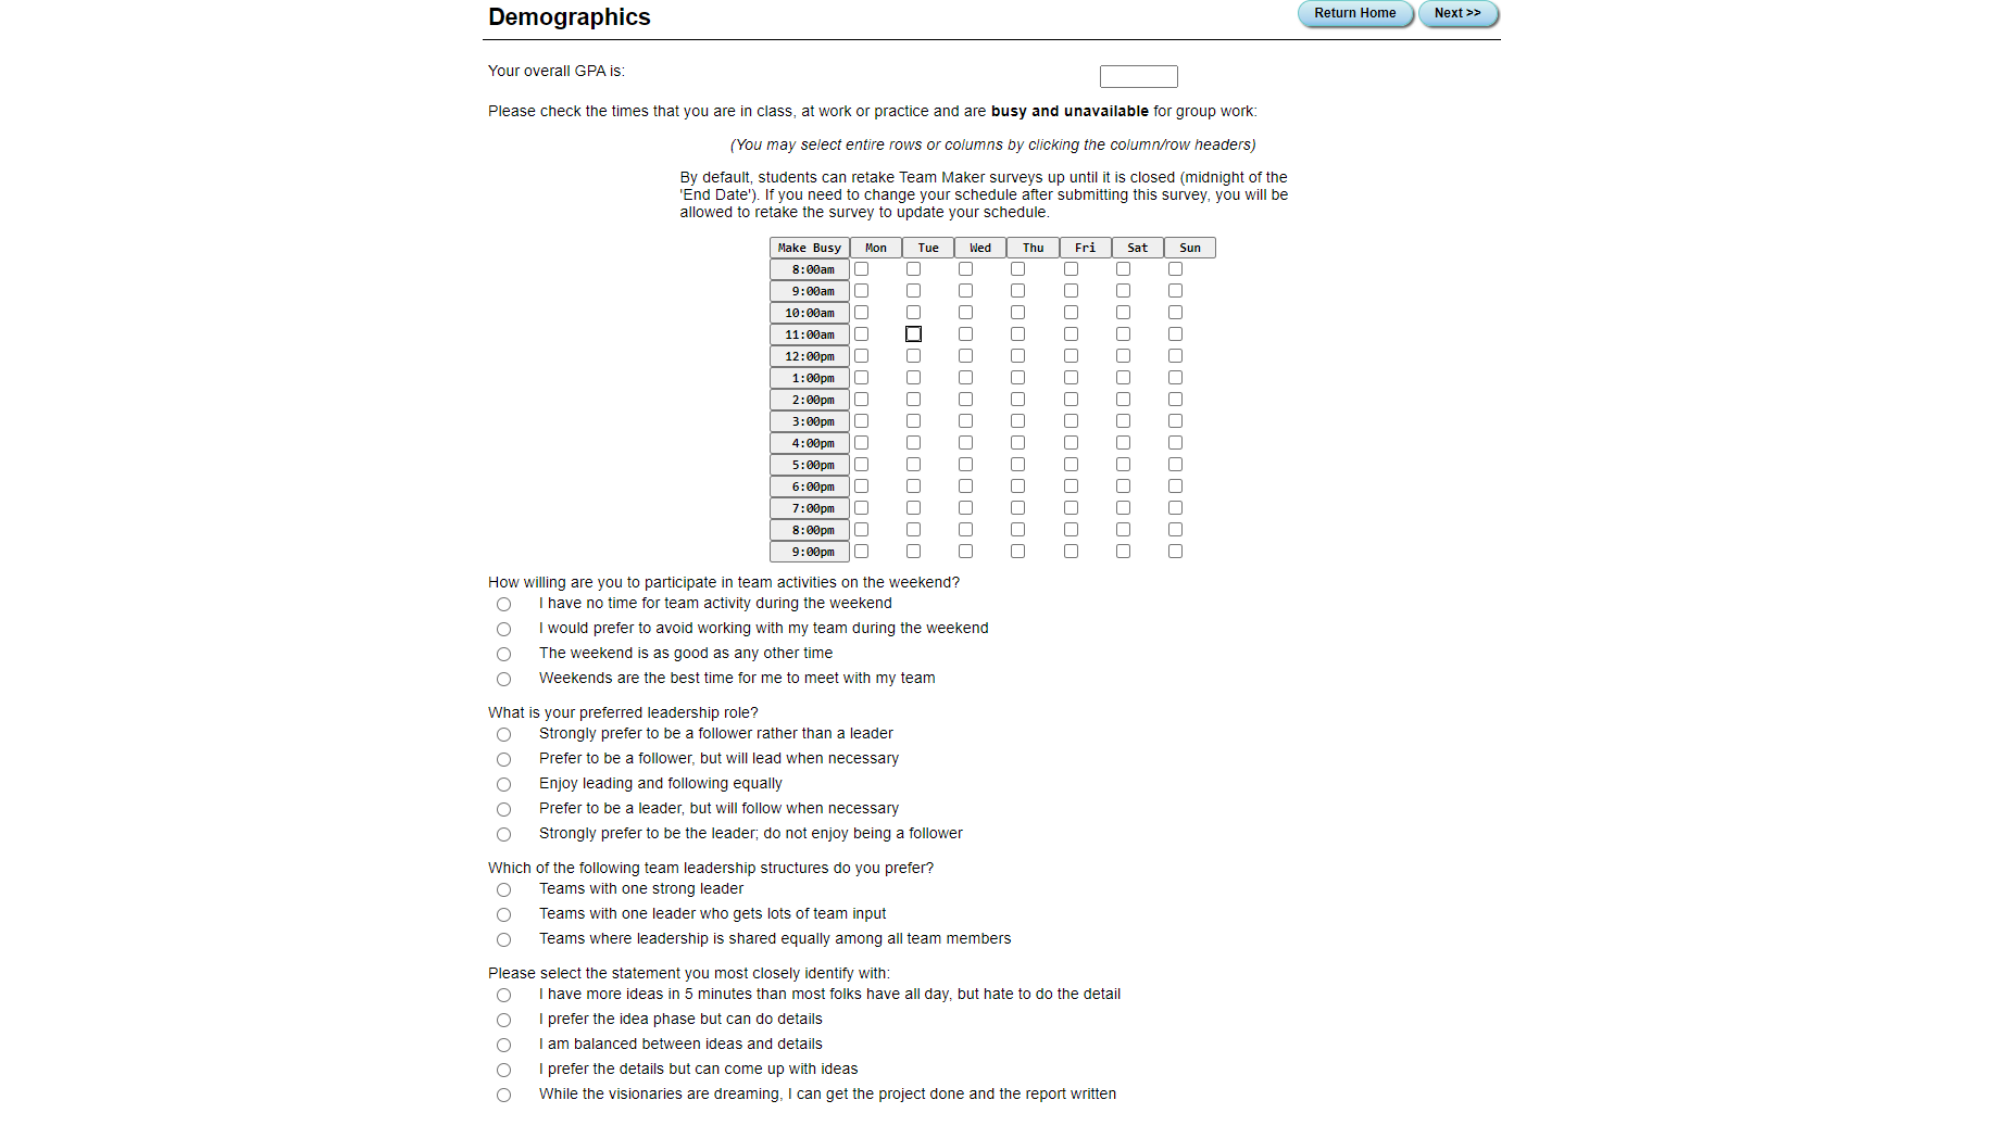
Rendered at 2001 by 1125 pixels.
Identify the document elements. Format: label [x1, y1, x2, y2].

picture [474, 0, 1501, 1125]
